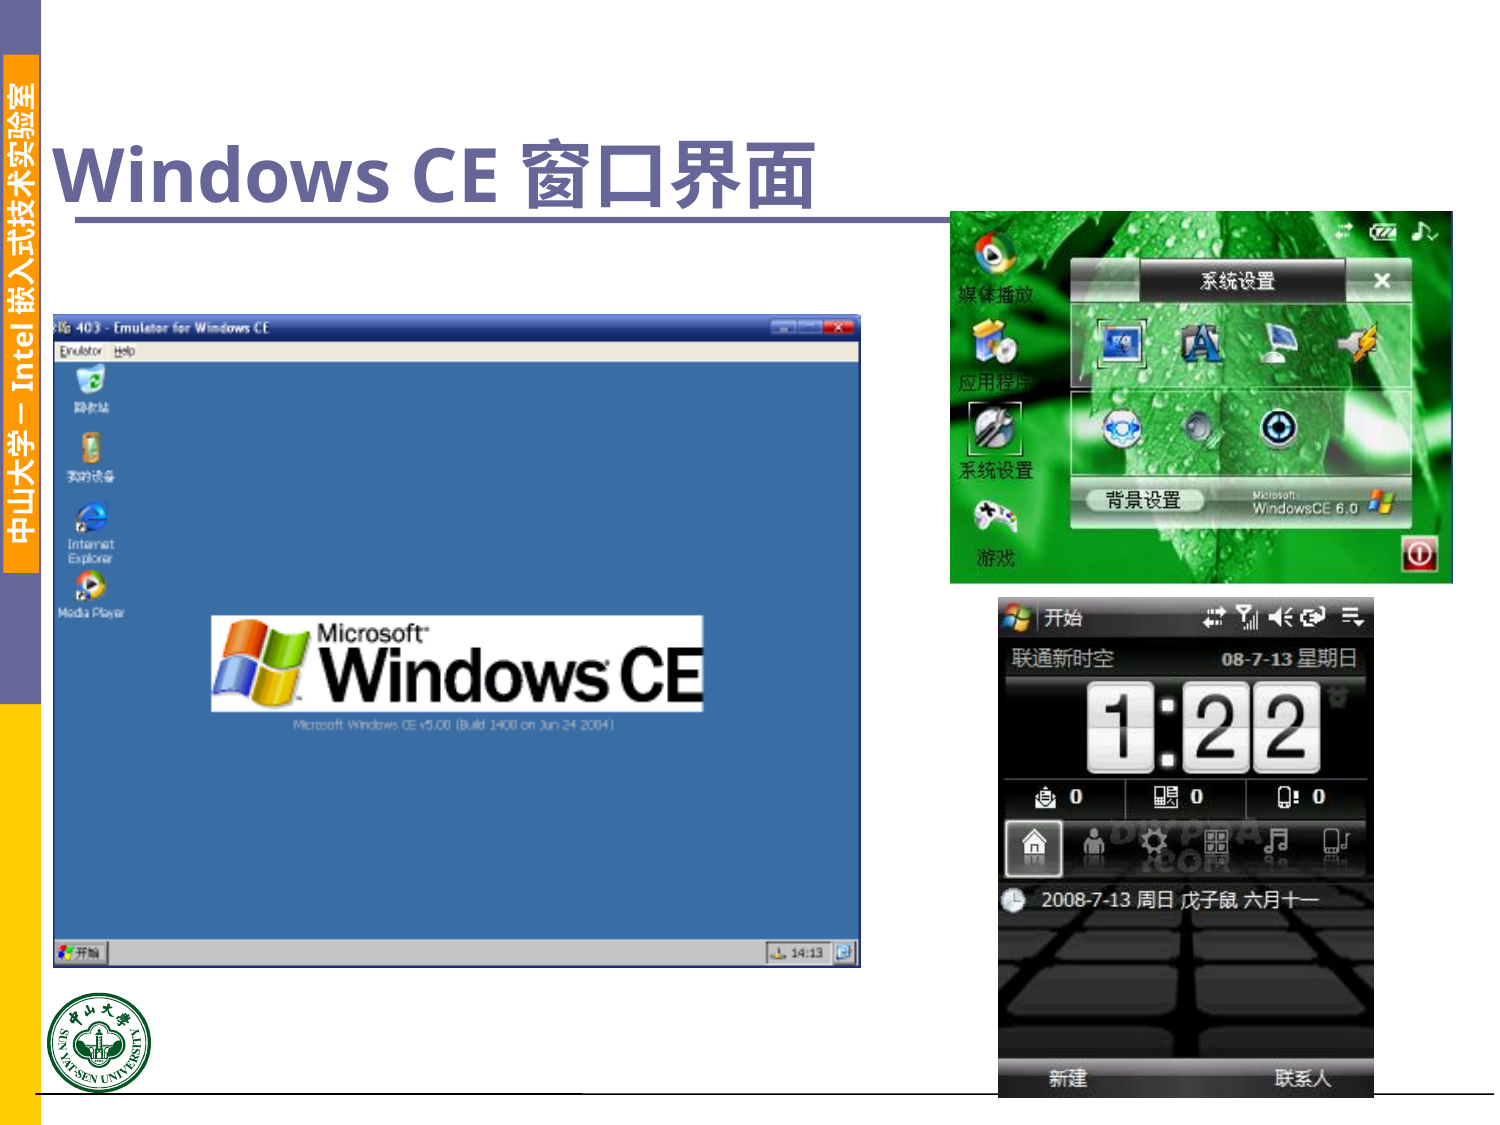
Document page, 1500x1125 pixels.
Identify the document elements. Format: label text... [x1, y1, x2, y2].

picture [997, 597, 1374, 1099]
picture [950, 210, 1453, 587]
picture [29, 976, 172, 1105]
picture [52, 314, 862, 968]
title Windows CE窗口界面 [37, 37, 1463, 225]
